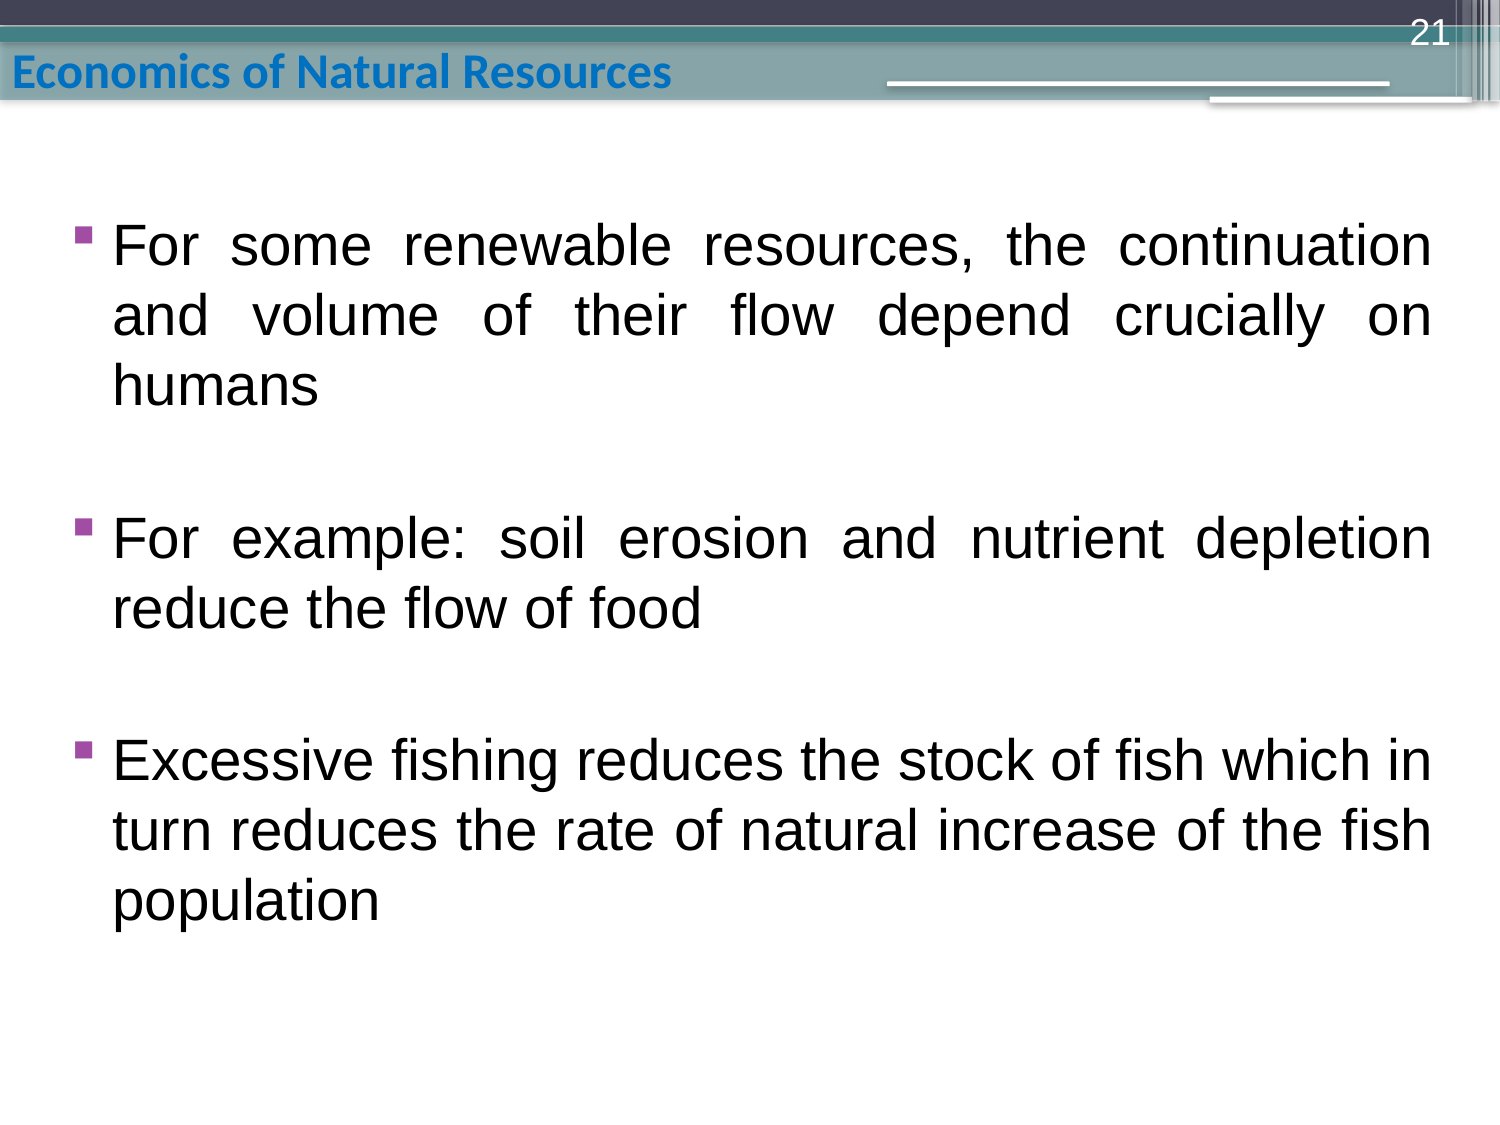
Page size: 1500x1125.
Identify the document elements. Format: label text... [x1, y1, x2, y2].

text_box 21 [1340, 0, 1466, 61]
list For some renewable resources, the continuation and volume of their flow depend crucially on humans For example: soil erosion and nutrient depletion reduce the flow of food Excessive fishing reduces the stock of fish which in turn reduces the rate of natural increase of the fish population [37, 199, 1451, 1017]
